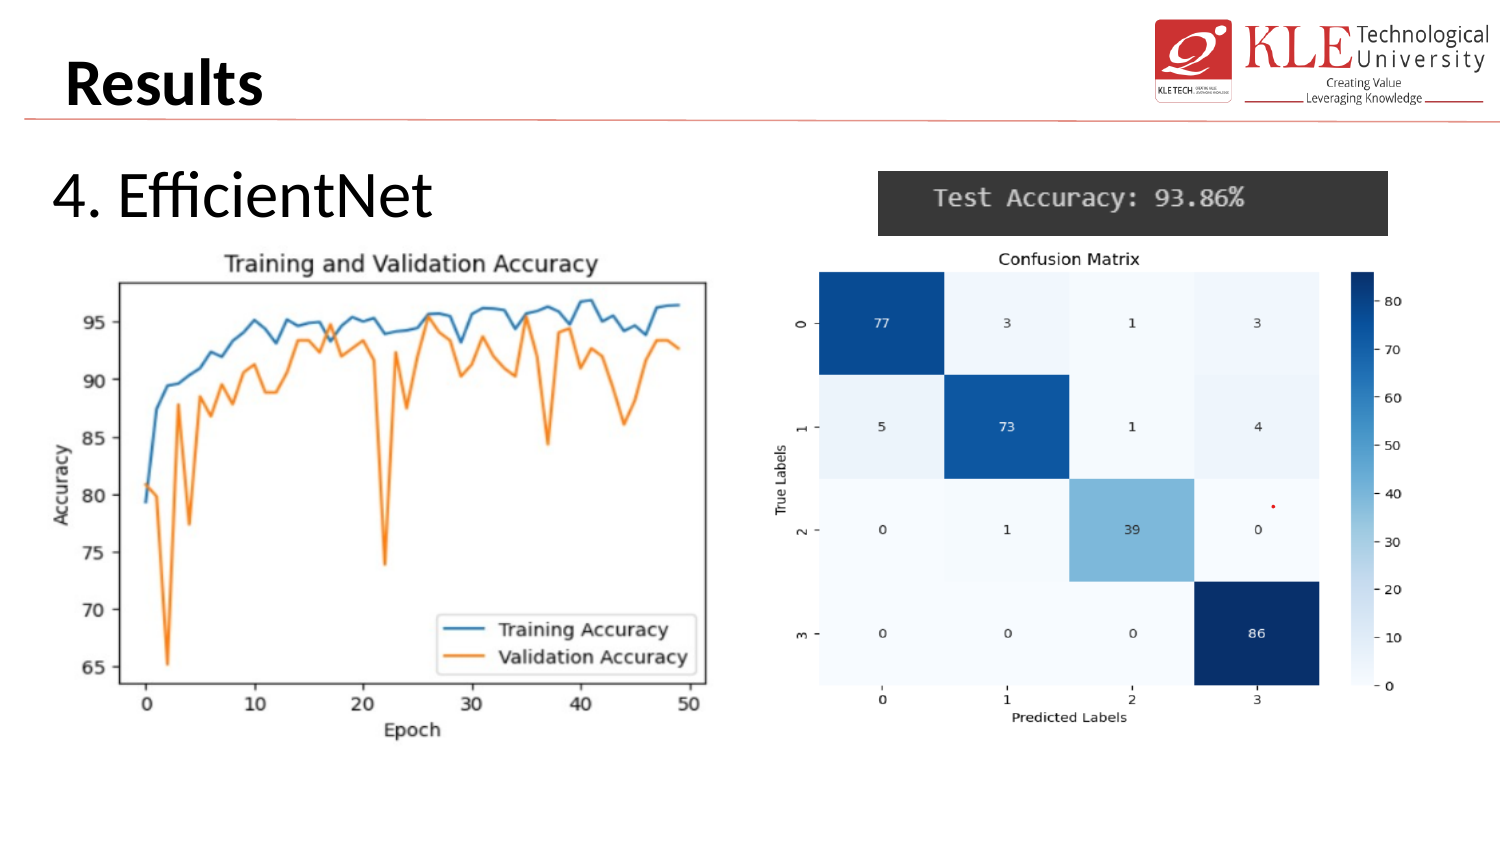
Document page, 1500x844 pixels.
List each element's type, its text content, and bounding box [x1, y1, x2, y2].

picture [765, 243, 1411, 731]
text_box [0, 0, 1350, 141]
list 4. EfficientNet [37, 143, 1388, 701]
picture [24, 243, 740, 754]
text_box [24, 14, 1500, 123]
picture [878, 170, 1388, 236]
